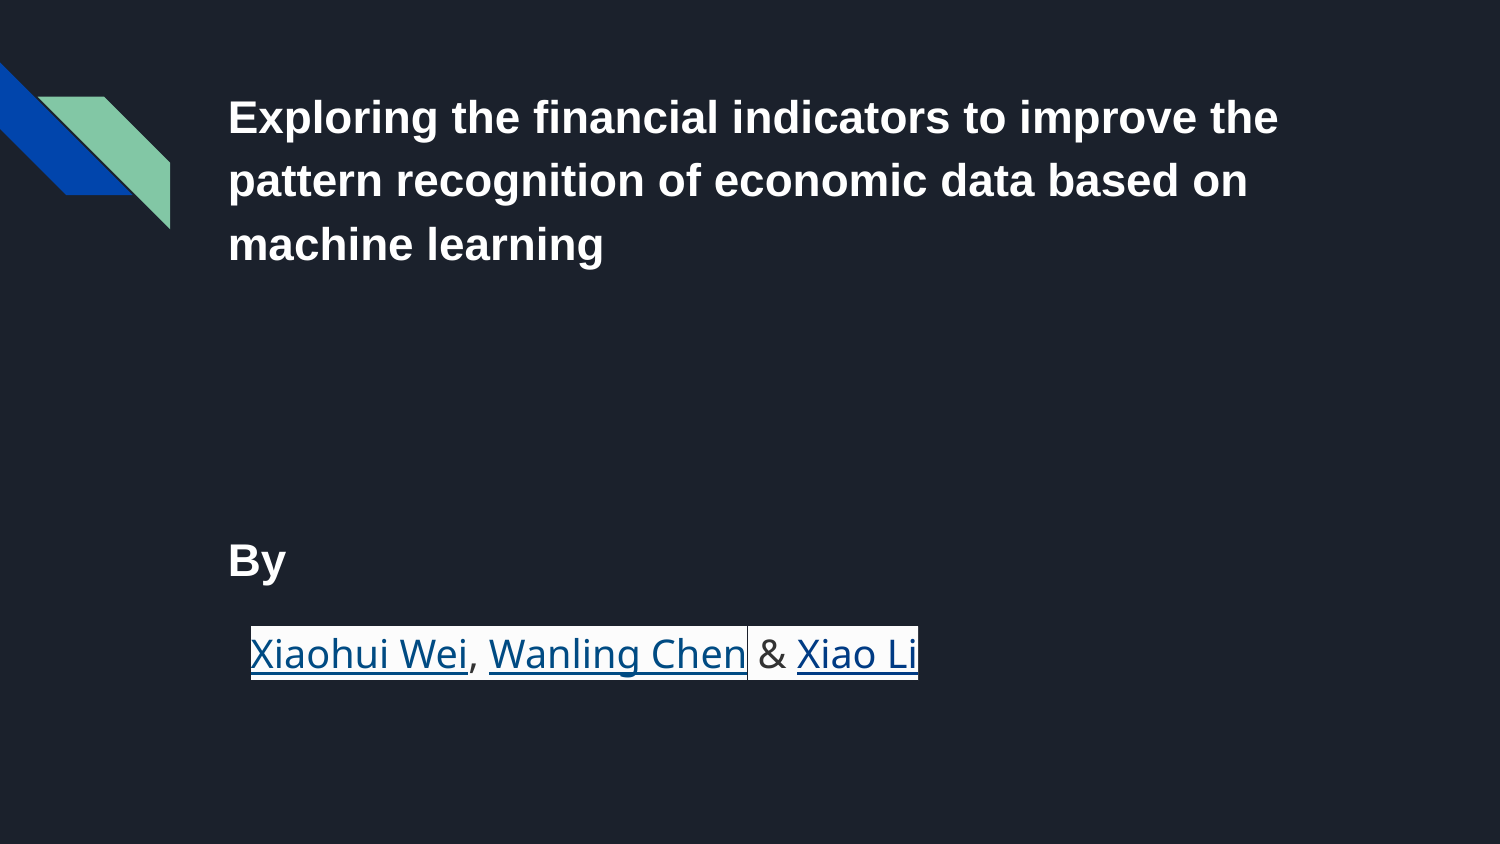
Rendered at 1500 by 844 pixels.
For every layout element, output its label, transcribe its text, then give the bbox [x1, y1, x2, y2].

text_box Xiaohui Wei, Wanling Chen & Xiao Li [235, 605, 943, 698]
title Exploring the financial indicators to improve the pattern recognition of economic data based on machine learning By [212, 64, 1368, 215]
